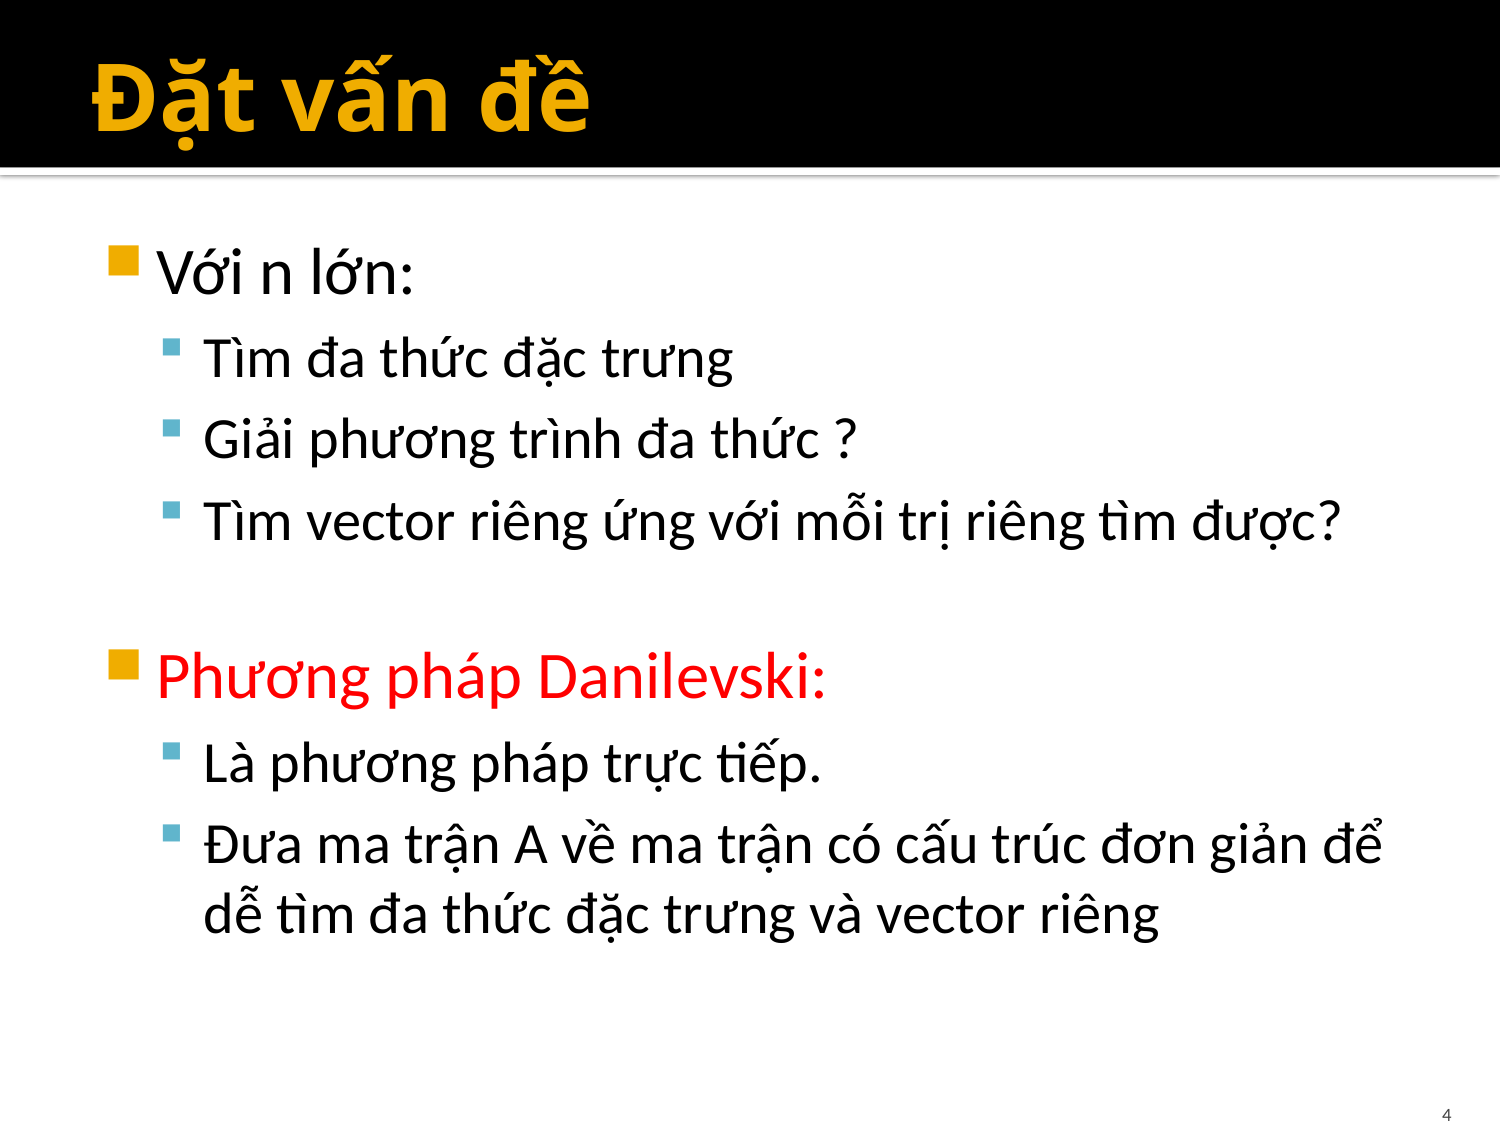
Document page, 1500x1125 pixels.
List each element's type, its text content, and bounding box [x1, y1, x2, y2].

slide_number 4 [1345, 1080, 1467, 1125]
title Đặt vấn đề [75, 12, 1425, 175]
